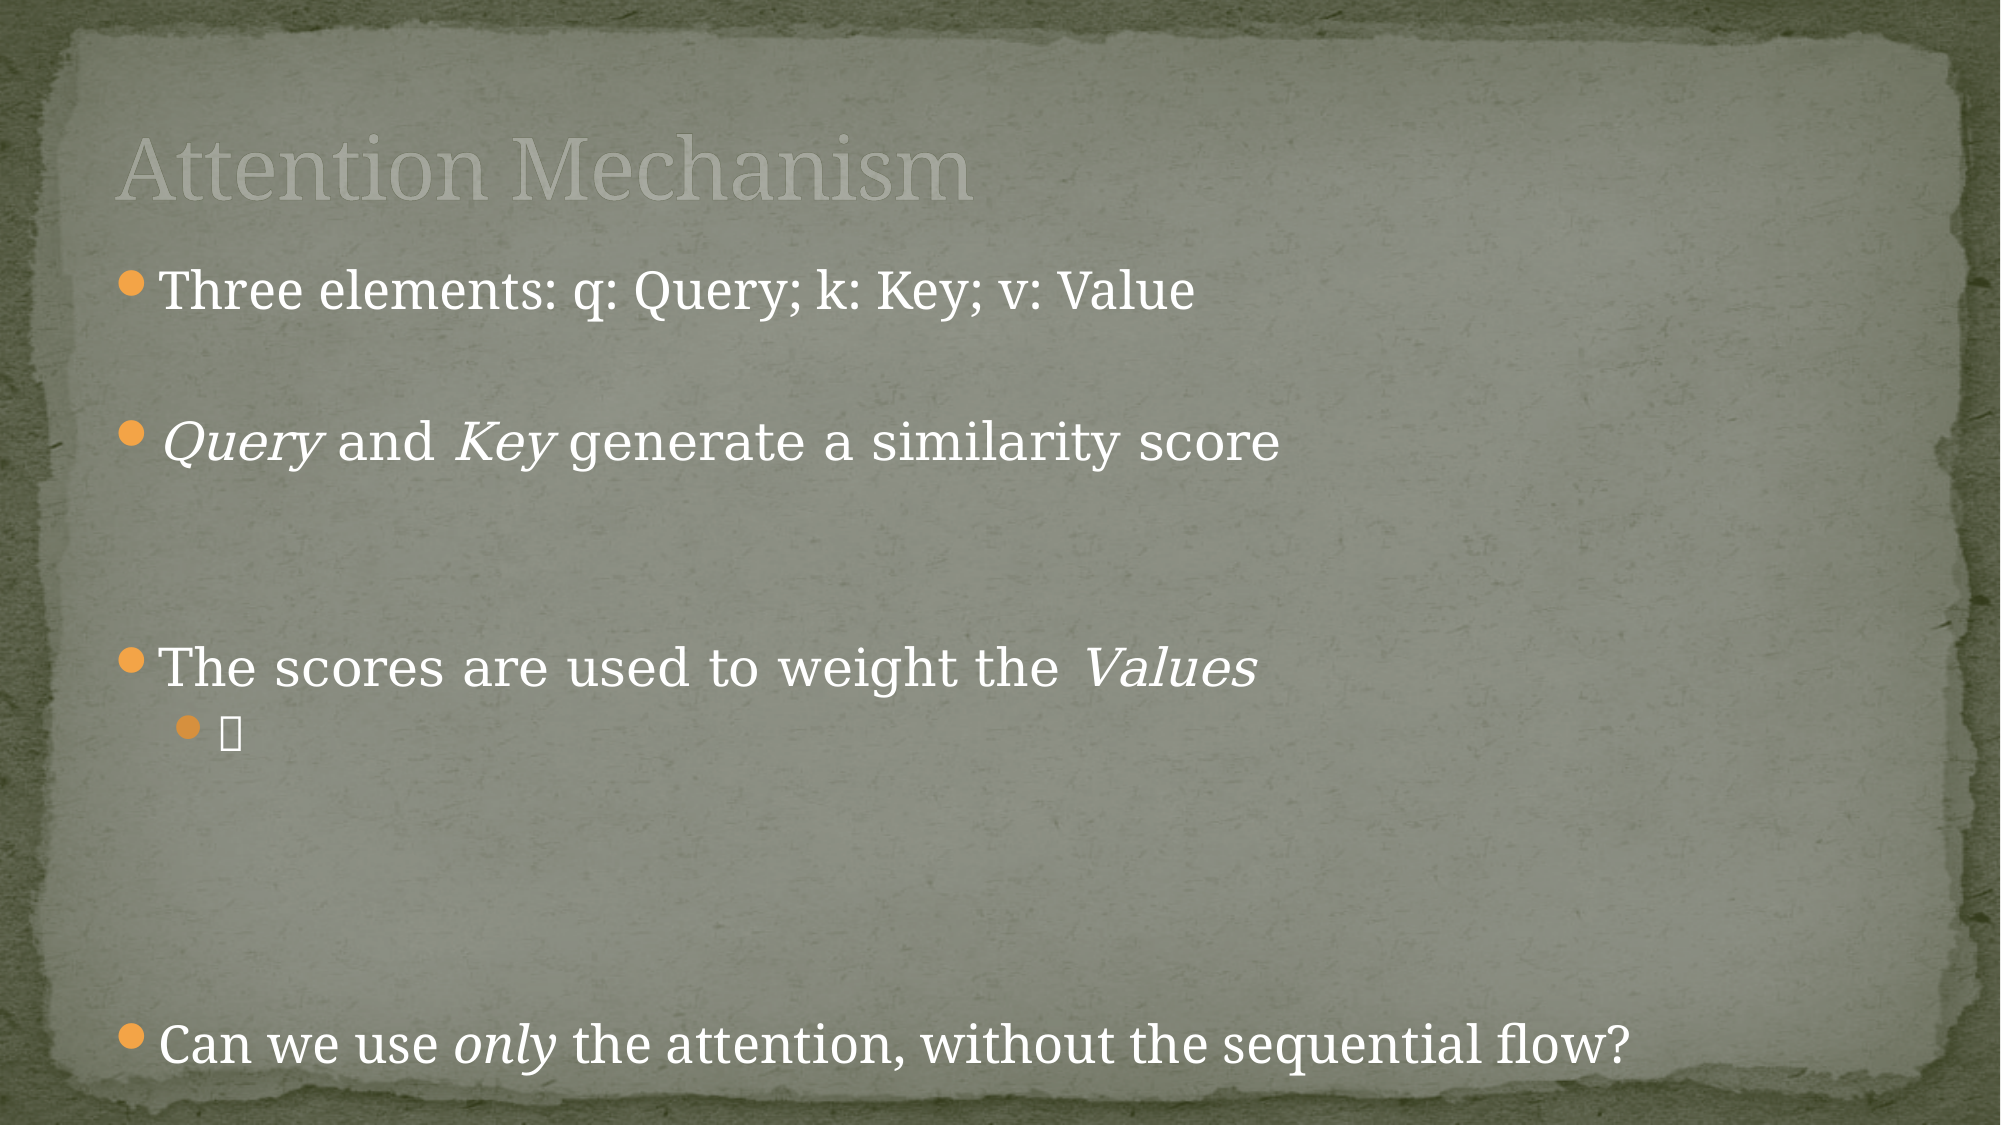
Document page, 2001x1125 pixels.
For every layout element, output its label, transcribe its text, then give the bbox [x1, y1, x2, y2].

title Attention Mechanism [99, 24, 1900, 225]
